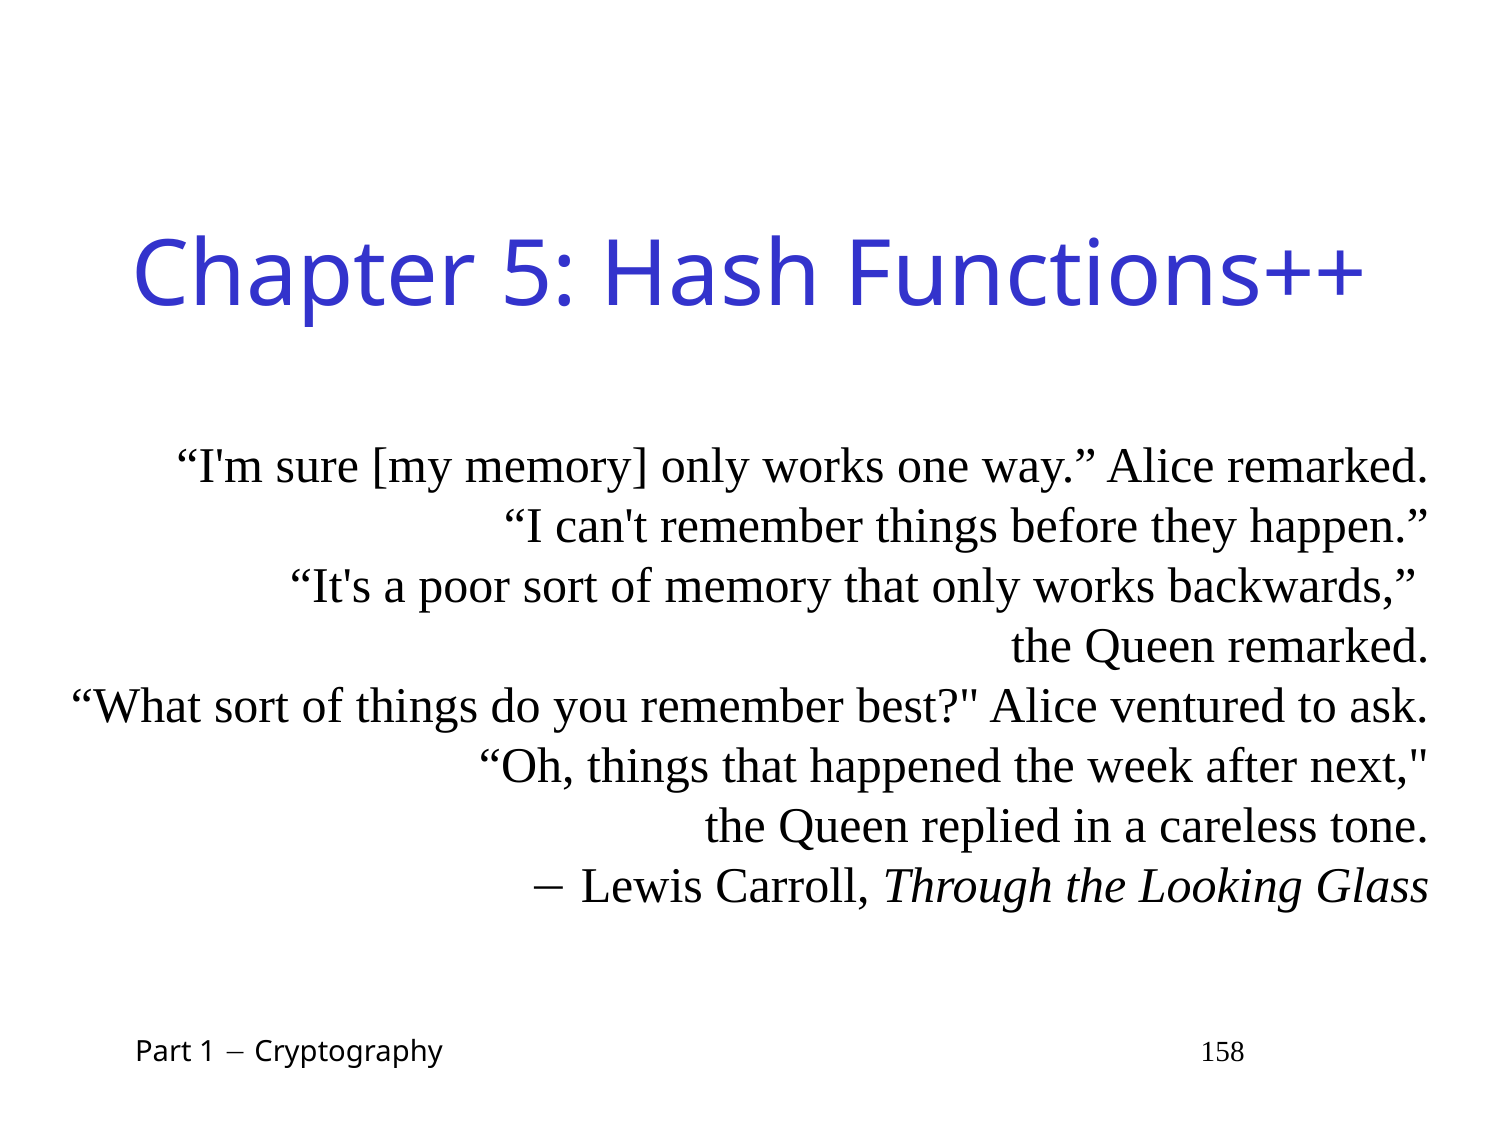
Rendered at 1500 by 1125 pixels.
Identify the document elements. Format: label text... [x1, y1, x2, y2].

text_box “I'm sure [my memory] only works one way.” Alice remarked. “I can't remember things before they happen.” “It's a poor sort of memory that only works backwards,” the Queen remarked. “What sort of things do you remember best?" Alice ventured to ask. “Oh, things that happened the week after next," the Queen replied in a careless tone.  Lewis Carroll, Through the Looking Glass [55, 425, 1445, 920]
title Chapter 5: Hash Functions++ [112, 174, 1388, 363]
footer Part 1  Cryptography 158 [112, 1024, 1401, 1101]
